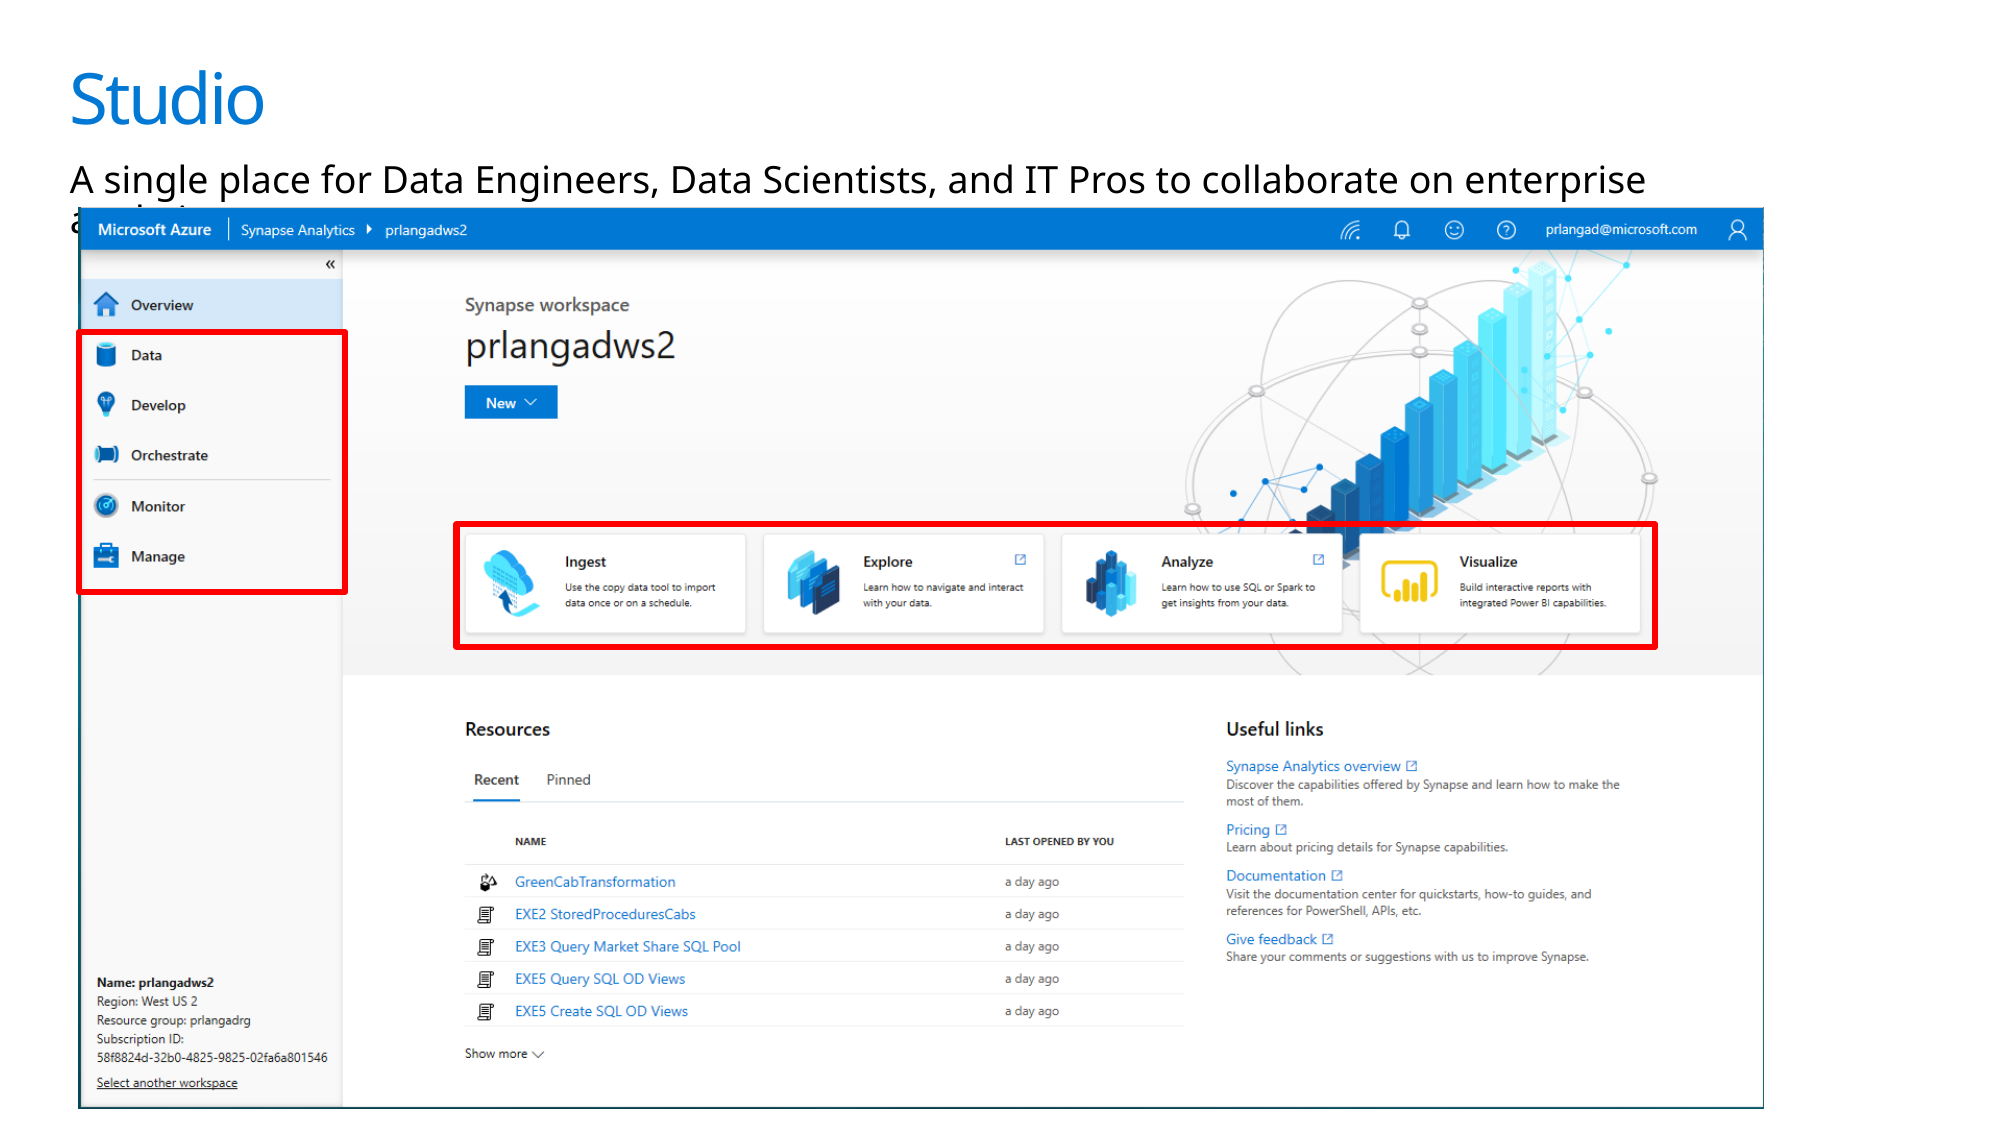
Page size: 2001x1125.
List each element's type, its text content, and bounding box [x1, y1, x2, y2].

title Studio [69, 36, 982, 160]
picture [78, 207, 1764, 1110]
list A single place for Data Engineers, Data Scientists, and IT Pros to collaborate on enterprise analytics [69, 160, 1764, 208]
